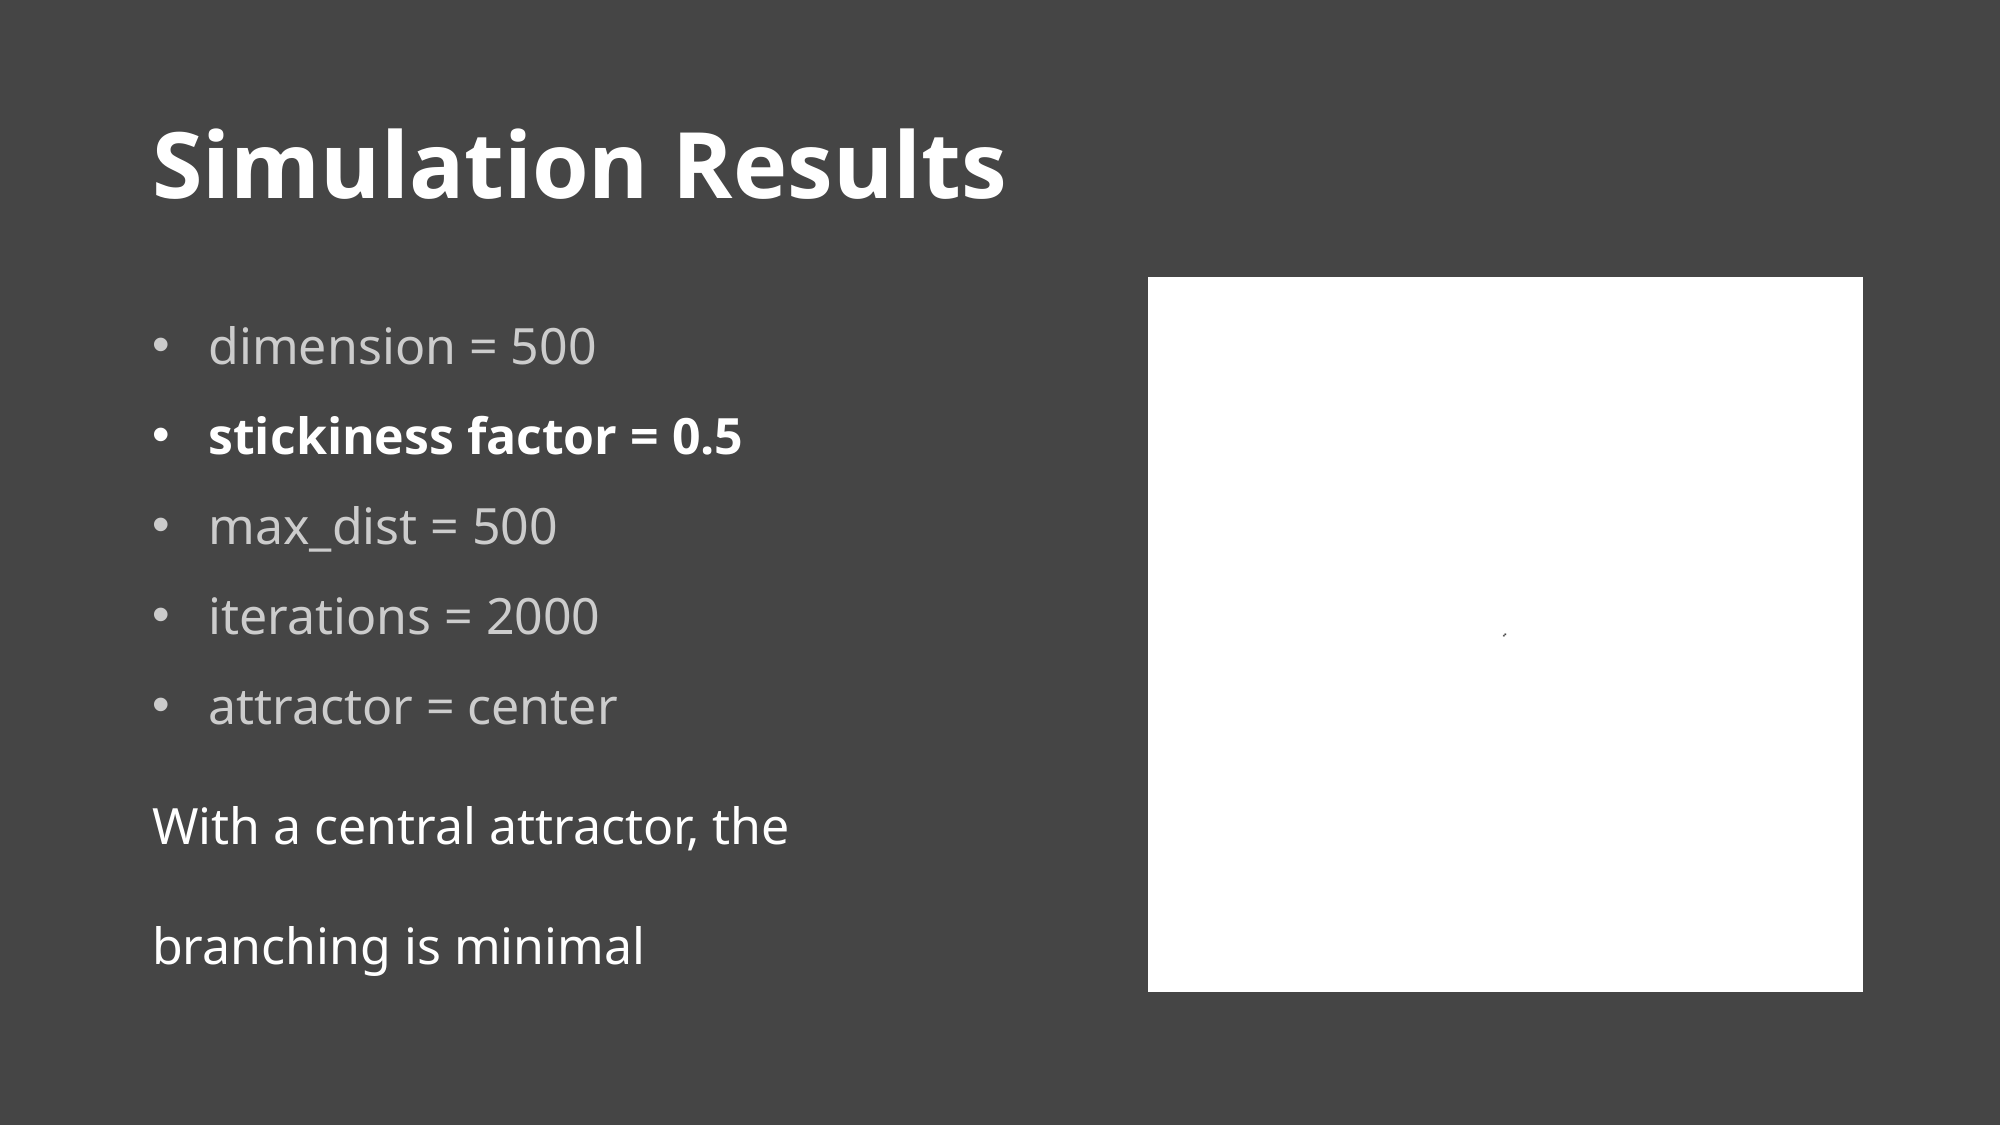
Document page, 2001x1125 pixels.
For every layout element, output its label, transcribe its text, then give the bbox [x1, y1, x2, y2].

title Simulation Results [137, 59, 1863, 278]
text_box dimension = 500 stickiness factor = 0.5 max_dist = 500 iterations = 2000 attractor = center With a central attractor, the branching is minimal [137, 277, 1044, 982]
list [1148, 277, 1863, 992]
